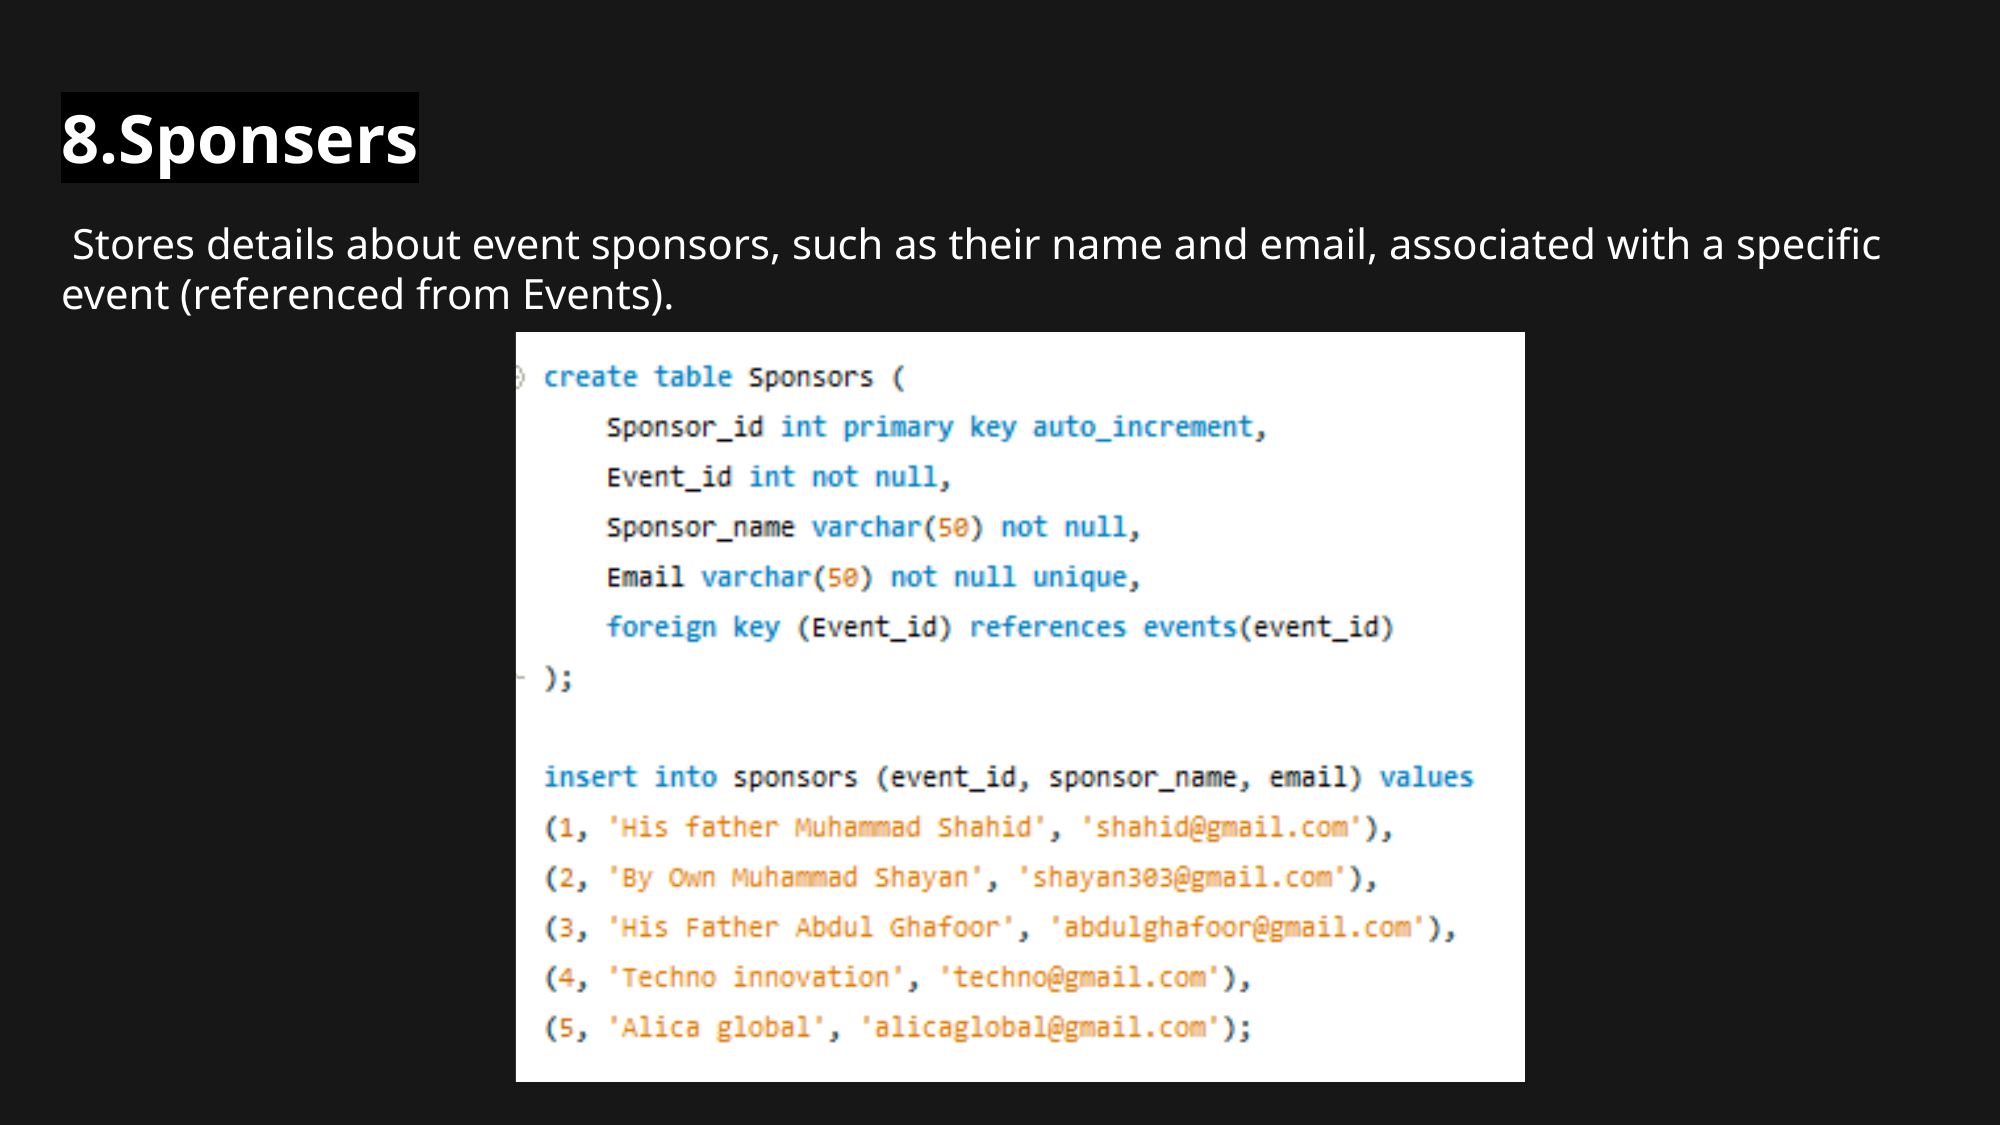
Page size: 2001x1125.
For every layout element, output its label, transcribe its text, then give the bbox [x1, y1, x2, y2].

text_box 8.Sponsers [46, 89, 591, 184]
picture [515, 301, 1526, 1082]
text_box Stores details about event sponsors, such as their name and email, associated with a specific event (referenced from Events). [46, 210, 1954, 326]
